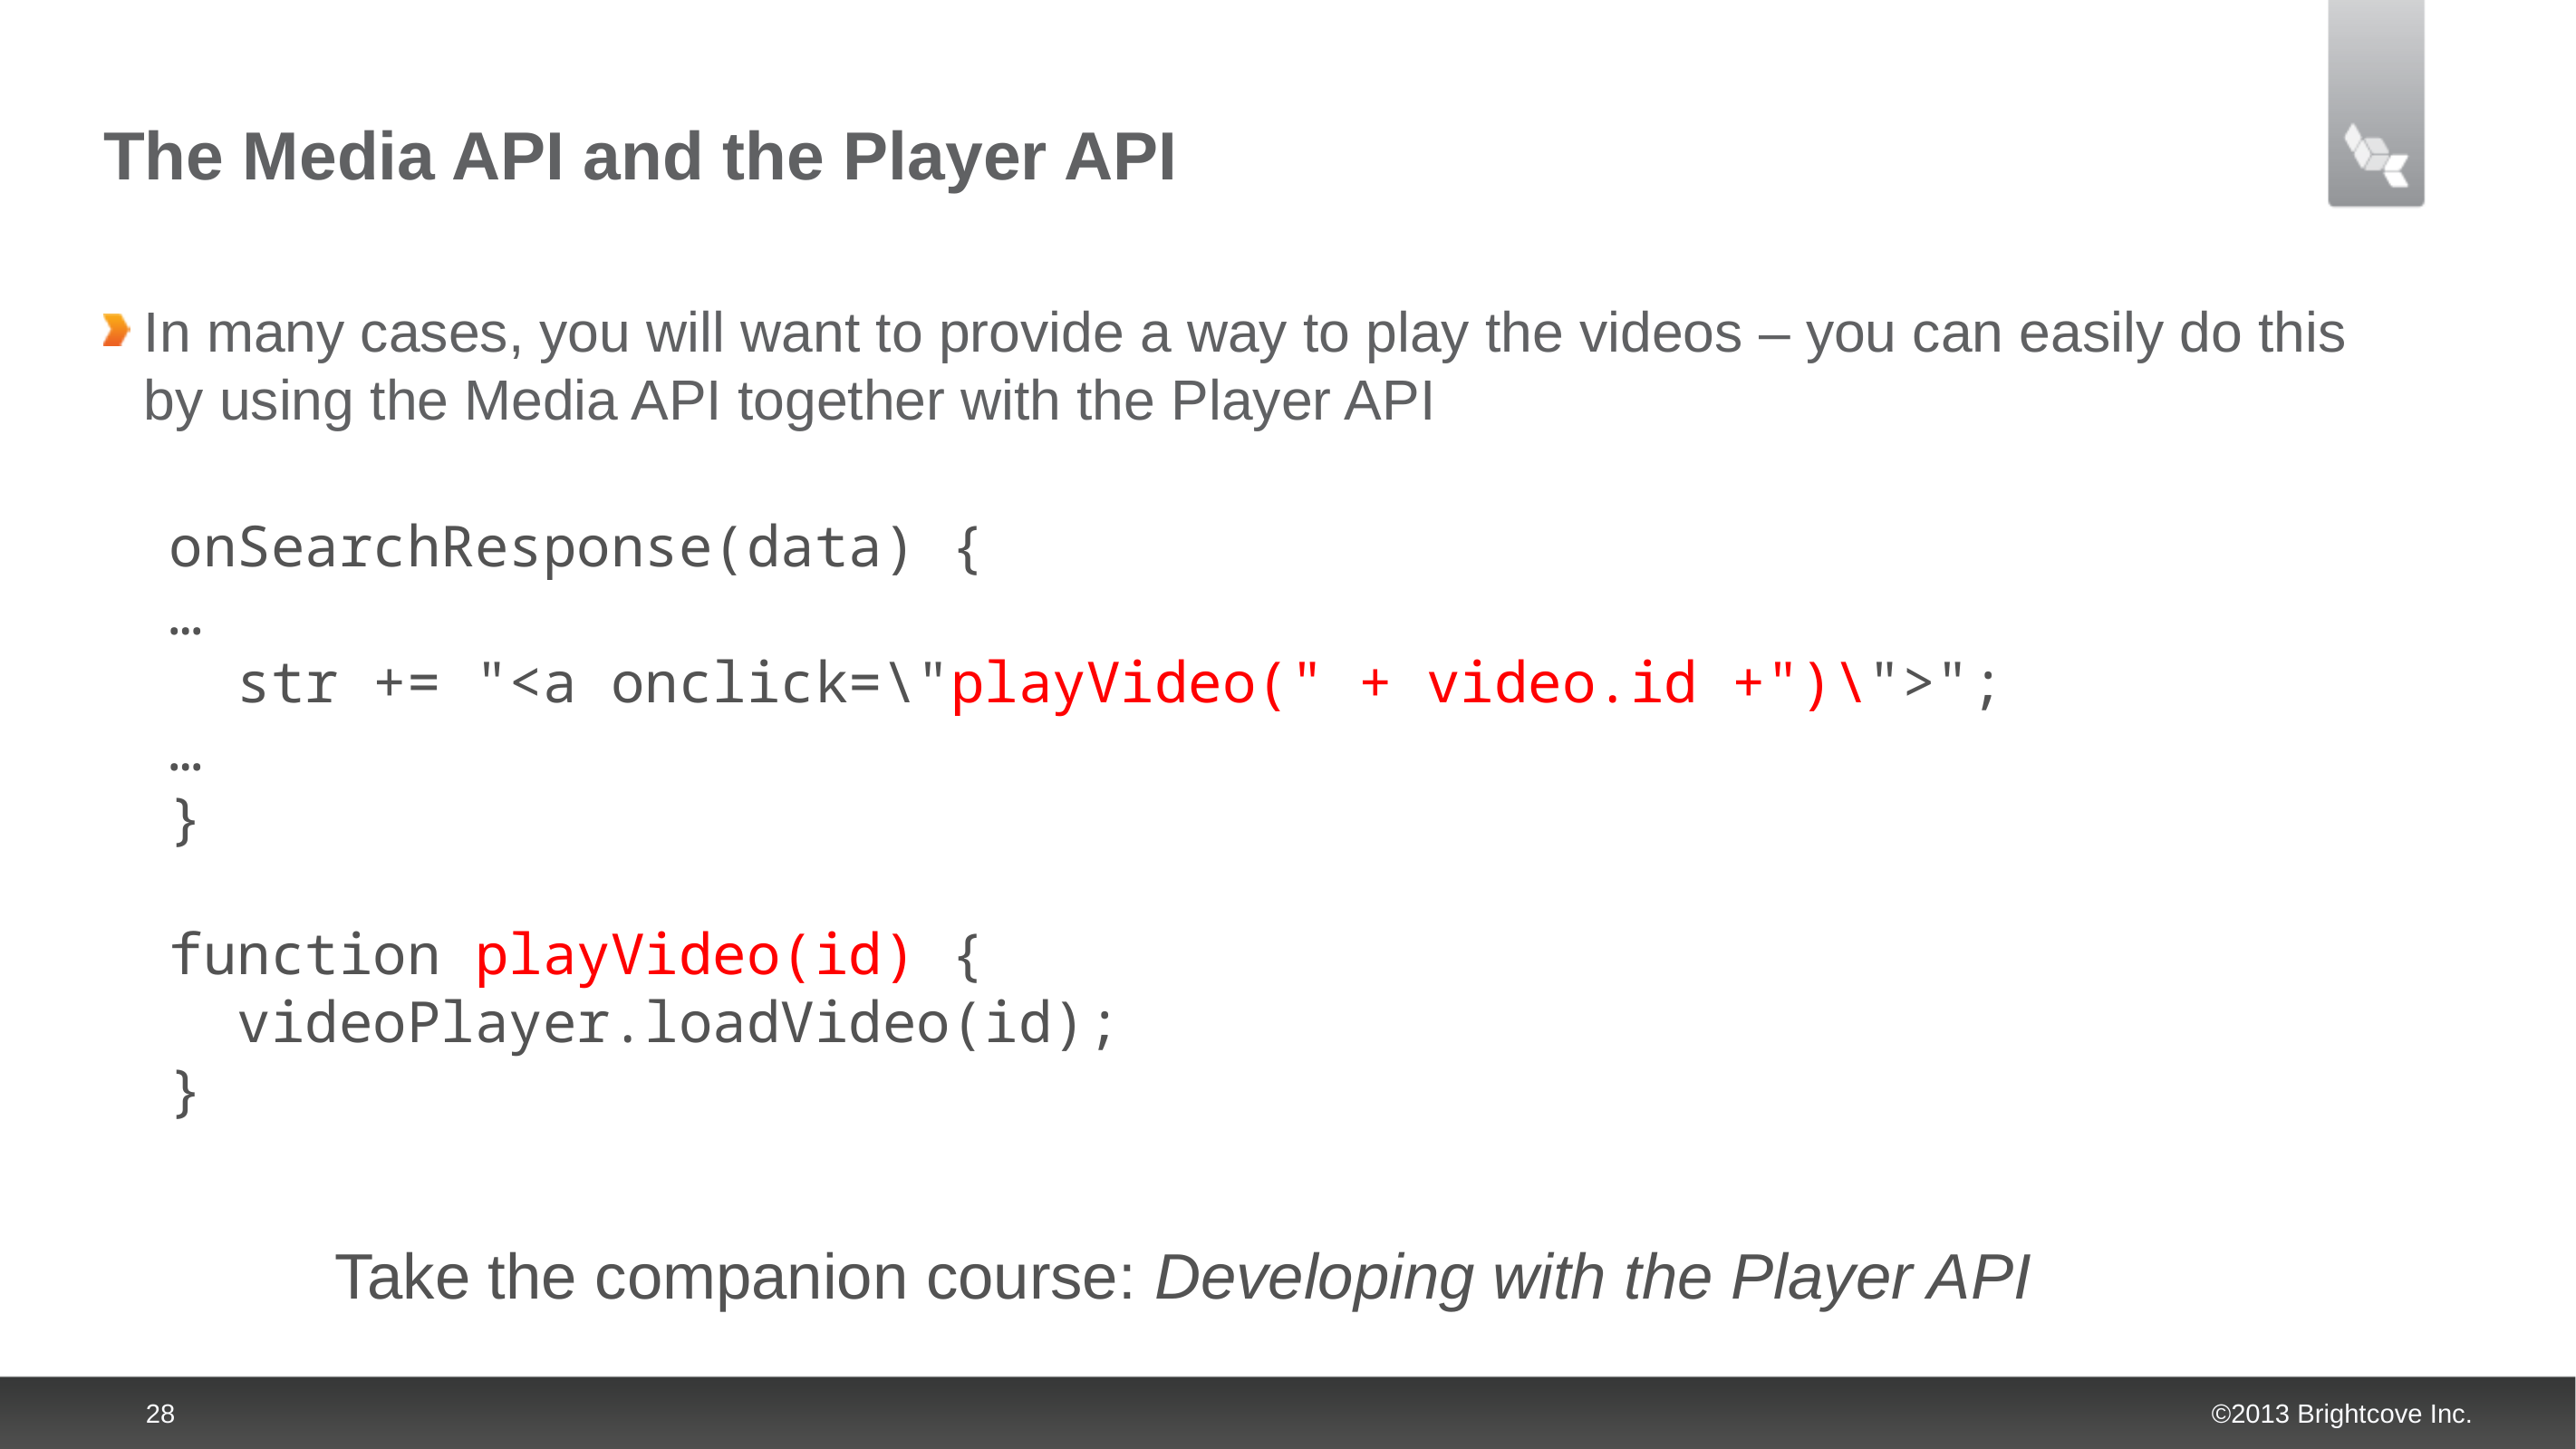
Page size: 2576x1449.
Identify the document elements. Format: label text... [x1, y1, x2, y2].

slide_number 28 [88, 1374, 189, 1449]
title The Media API and the Player API [80, 44, 2270, 260]
text_box onSearchResponse(data) { … str += "<a onclick=\"playVideo(" + video.id +")\">"; … } function playVideo(id) { videoPlayer.loadVideo(id); } [146, 498, 2028, 1202]
picture [0, 0, 2576, 1449]
list In many cases, you will want to provide a way to play the videos – you can easily do this by using the Media API together with the Player API [80, 284, 2441, 1206]
text_box Take the companion course: Developing with the Player API [312, 1223, 2056, 1324]
